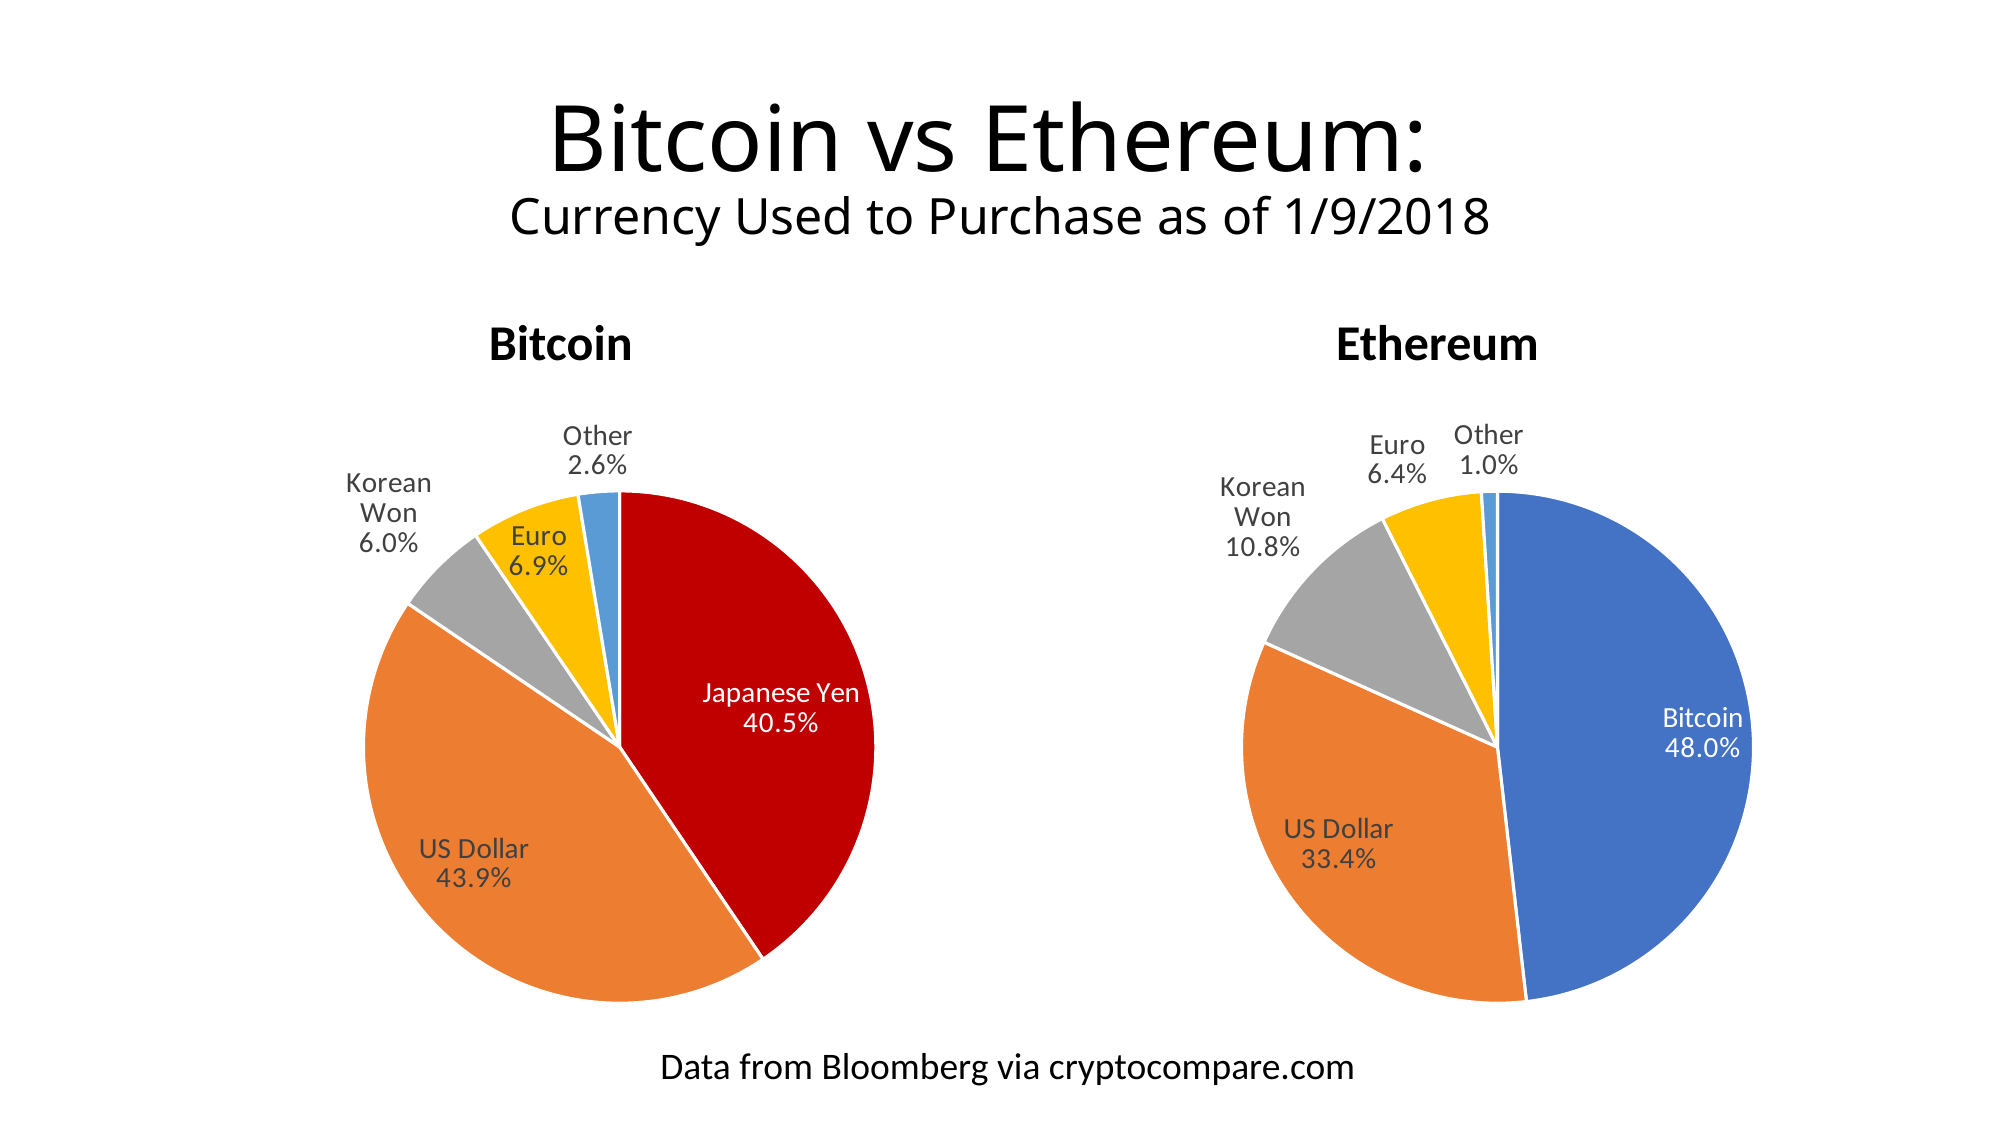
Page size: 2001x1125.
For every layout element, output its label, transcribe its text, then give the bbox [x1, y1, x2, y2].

list Bitcoin [137, 243, 984, 379]
chart [137, 410, 984, 1016]
title Bitcoin vs Ethereum: Currency Used to Purchase as of 1/9/2018 [137, 59, 1863, 278]
list Ethereum [1012, 243, 1863, 379]
text_box Data from Bloomberg via cryptocompare.com [521, 1034, 1495, 1095]
chart [1012, 410, 1863, 1016]
